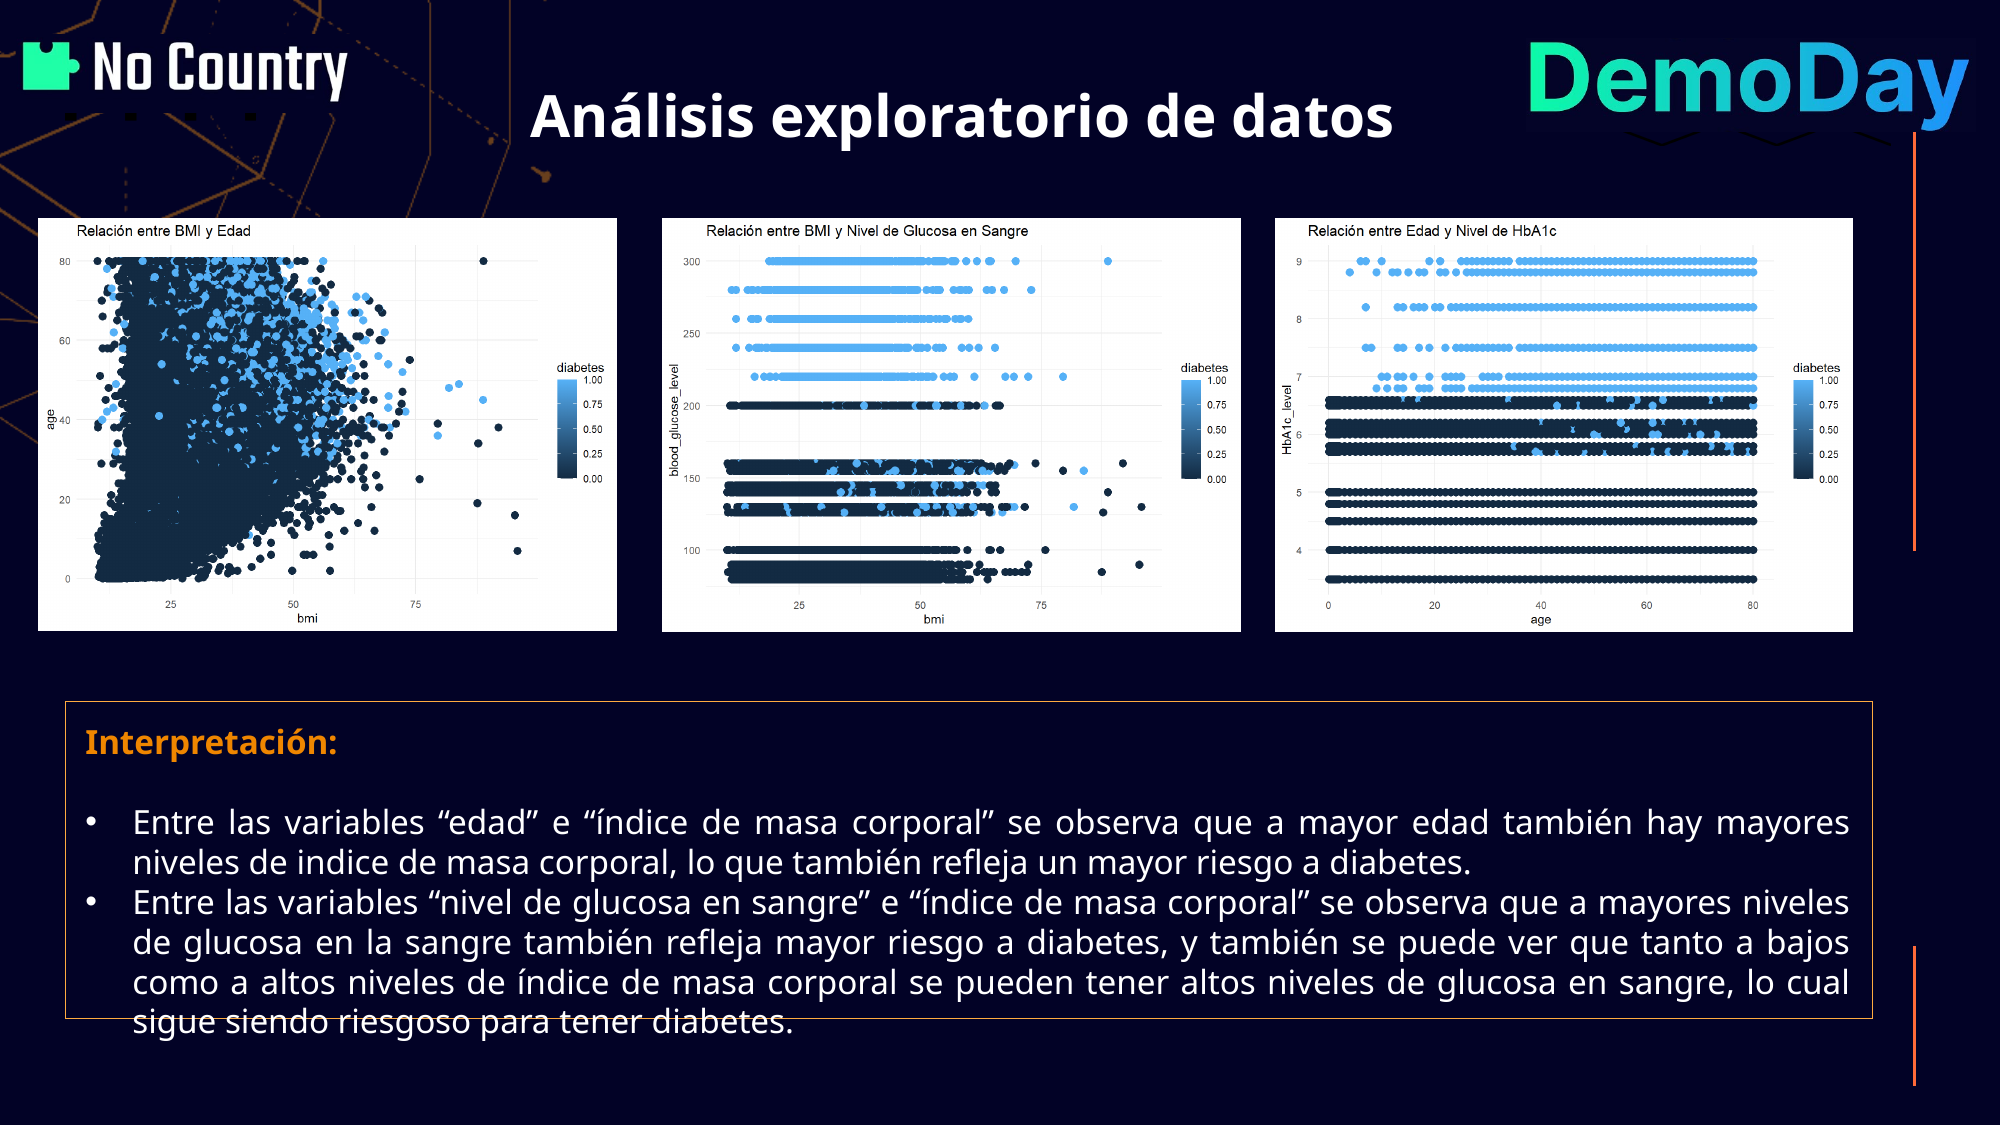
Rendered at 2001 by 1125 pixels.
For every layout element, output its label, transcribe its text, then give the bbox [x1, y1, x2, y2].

picture [1275, 218, 1853, 632]
text_box Análisis exploratorio de datos [817, 66, 1622, 162]
picture [1525, 38, 1977, 146]
picture [0, 0, 1241, 829]
text_box Interpretación: Entre las variables “edad” e “índice de masa corporal” se observa que a mayor edad también hay mayores niveles de indice de masa corporal, lo que también refleja un mayor riesgo a diabetes. Entre las variables “nivel de glucosa en sangre” e “índice de masa corporal” se observa que a mayores niveles de glucosa en la sangre también refleja mayor riesgo a diabetes, y también se puede ver que tanto a bajos como a altos niveles de índice de masa corporal se pueden tener altos niveles de glucosa en sangre, lo cual sigue siendo riesgoso para tener diabetes. [65, 701, 1873, 1019]
